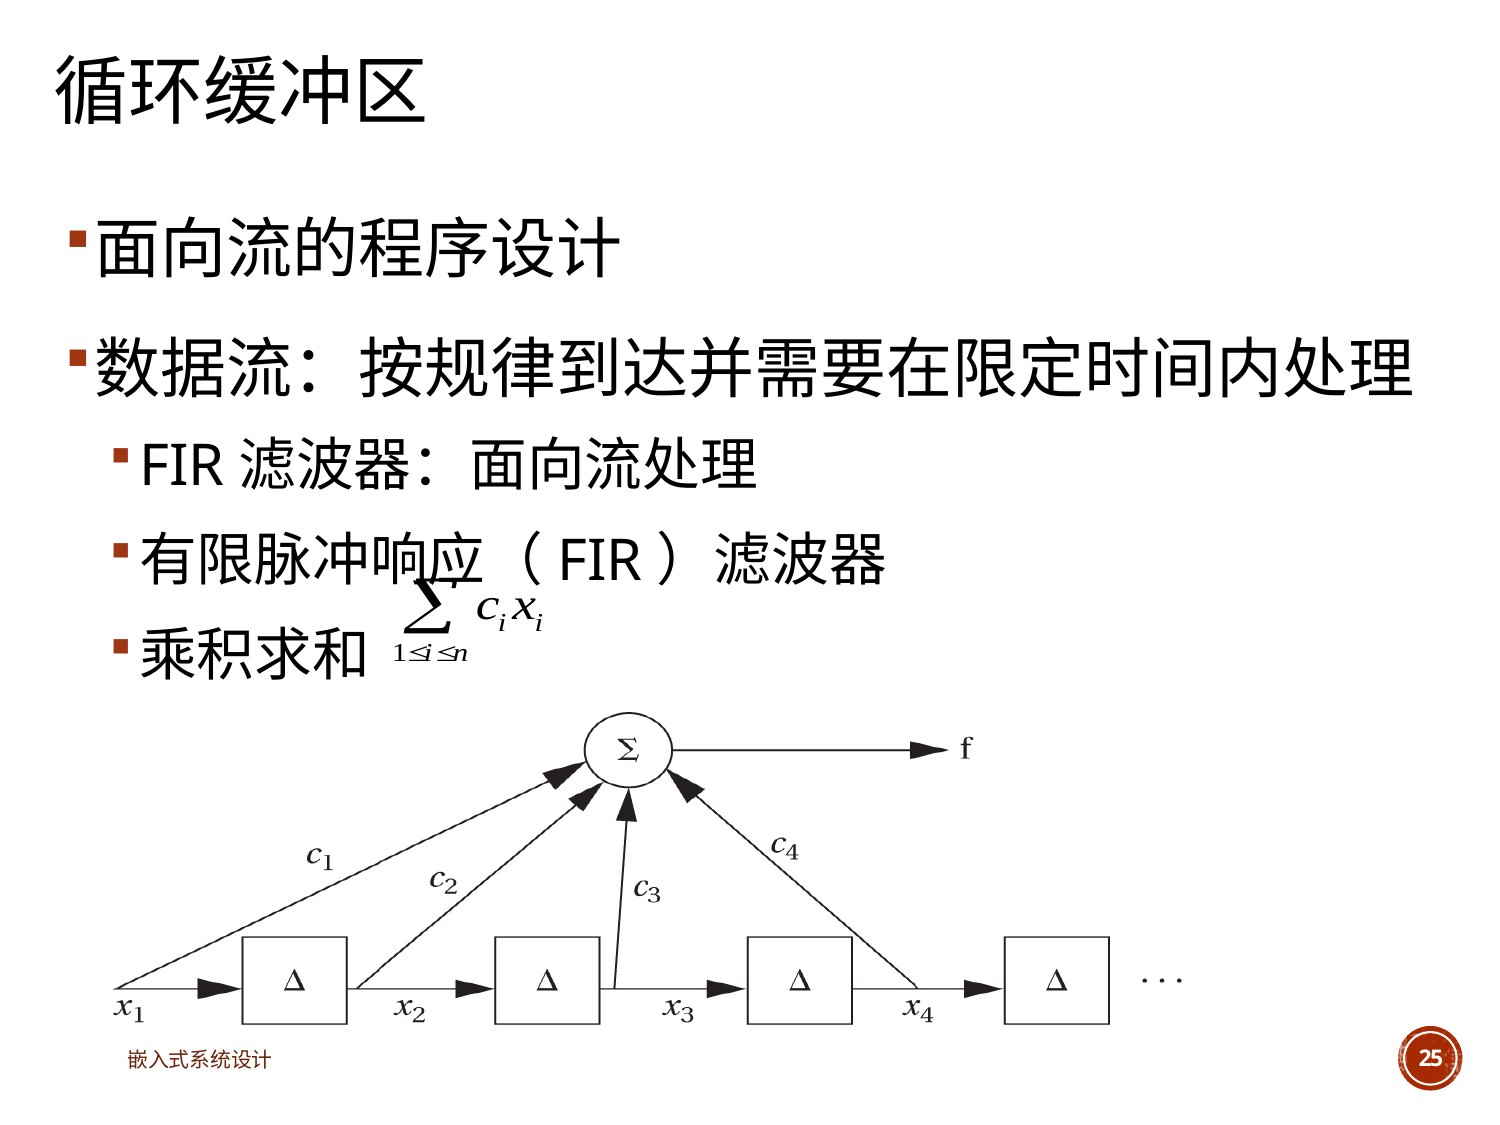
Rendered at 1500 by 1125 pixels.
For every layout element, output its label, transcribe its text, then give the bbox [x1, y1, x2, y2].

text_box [388, 572, 555, 671]
list 面向流的程序设计 数据流：按规律到达并需要在限定时间内处理 FIR滤波器：面向流处理 有限脉冲响应（FIR）滤波器 乘积求和 [50, 183, 1475, 699]
slide_number 25 [1391, 1028, 1471, 1089]
picture [112, 712, 1183, 1029]
footer 嵌入式系统设计 [112, 1030, 891, 1089]
title 循环缓冲区 [38, 36, 1462, 154]
